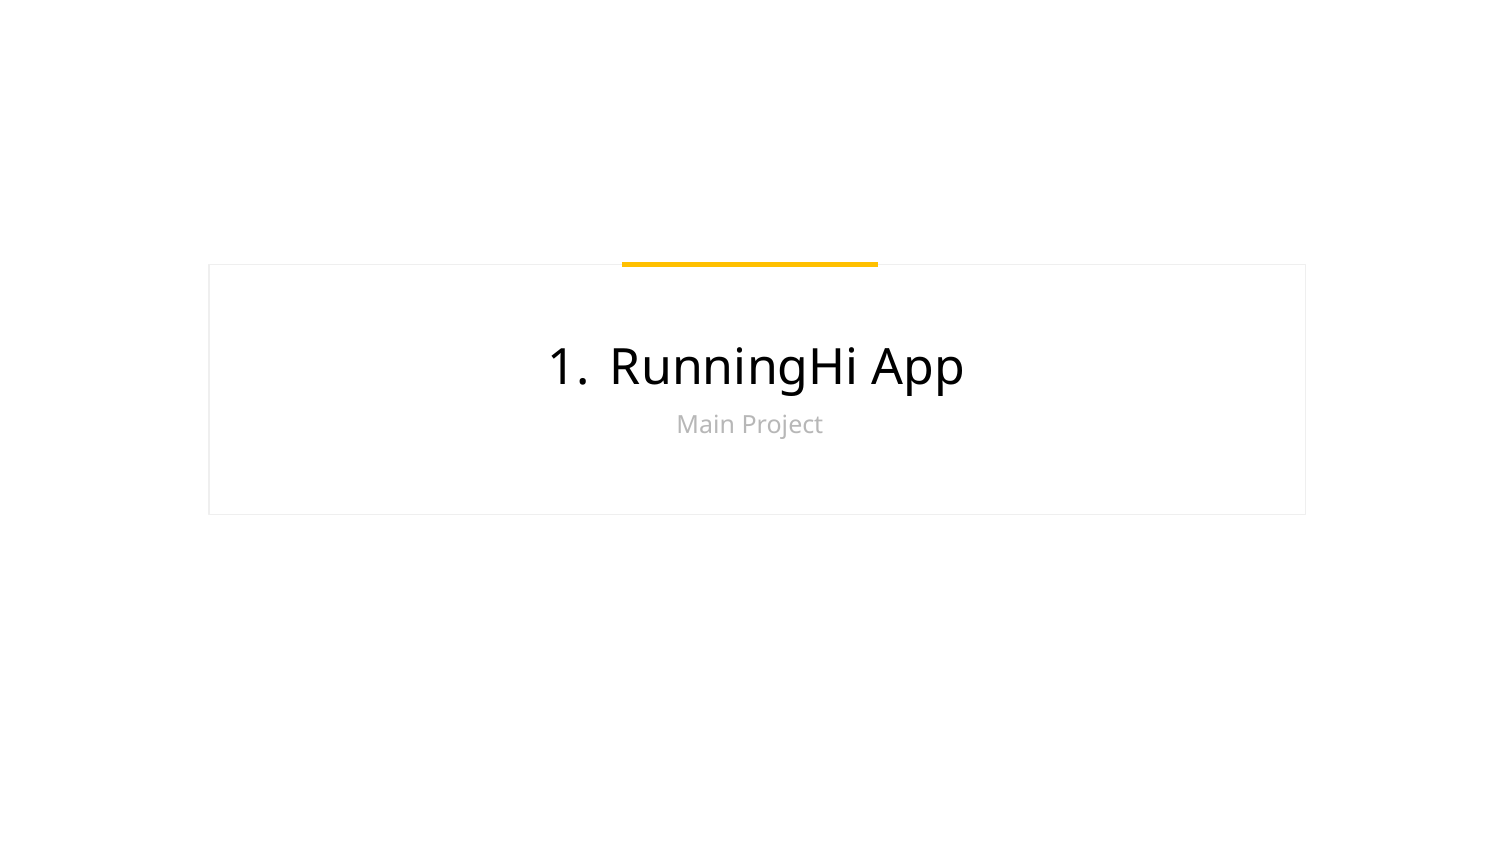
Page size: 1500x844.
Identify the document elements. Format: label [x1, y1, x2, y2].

text_box [208, 264, 1306, 515]
